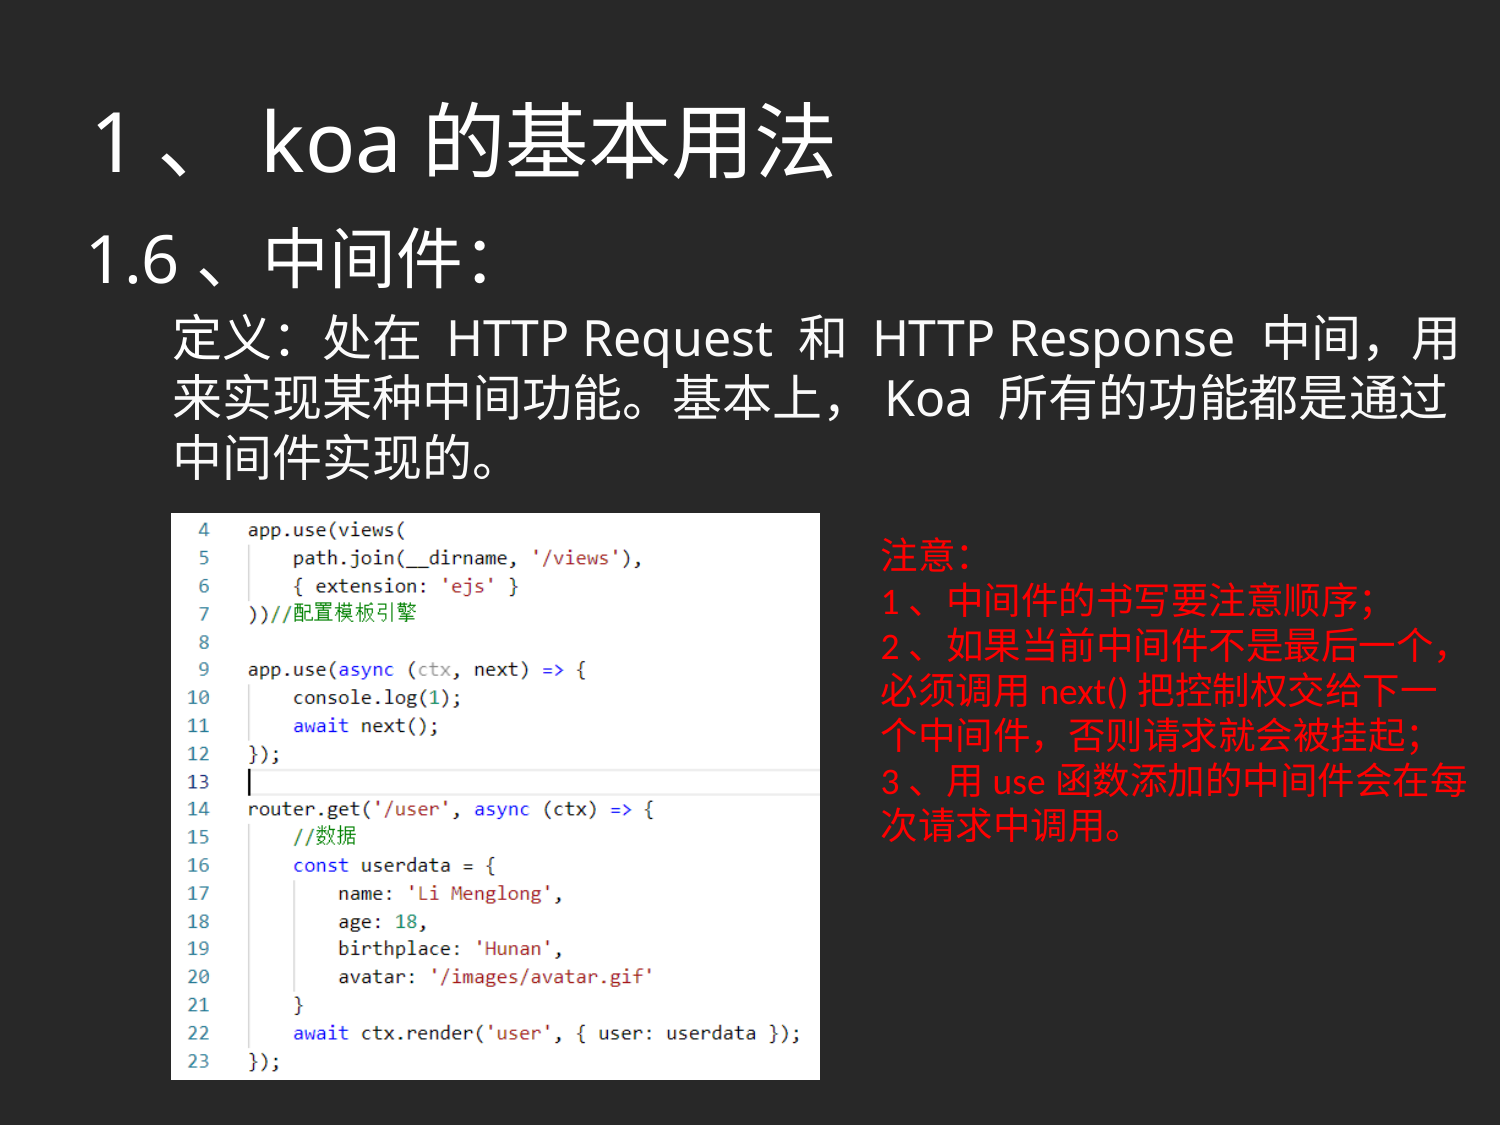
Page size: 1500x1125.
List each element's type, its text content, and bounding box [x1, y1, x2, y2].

text_box 注意： 1、中间件的书写要注意顺序； 2、如果当前中间件不是最后一个，必须调用next()把控制权交给下一个中间件，否则请求就会被挂起； 3、用use函数添加的中间件会在每次请求中调用。 [865, 524, 1483, 900]
list 1.6、中间件： 定义：处在 HTTP Request 和 HTTP Response 中间，用 来实现某种中间功能。基本上，Koa 所有的功能都是通过 中间件实现的。 [7, 209, 1491, 1005]
picture [171, 513, 820, 1080]
title 1、koa的基本用法 [75, 45, 1425, 209]
